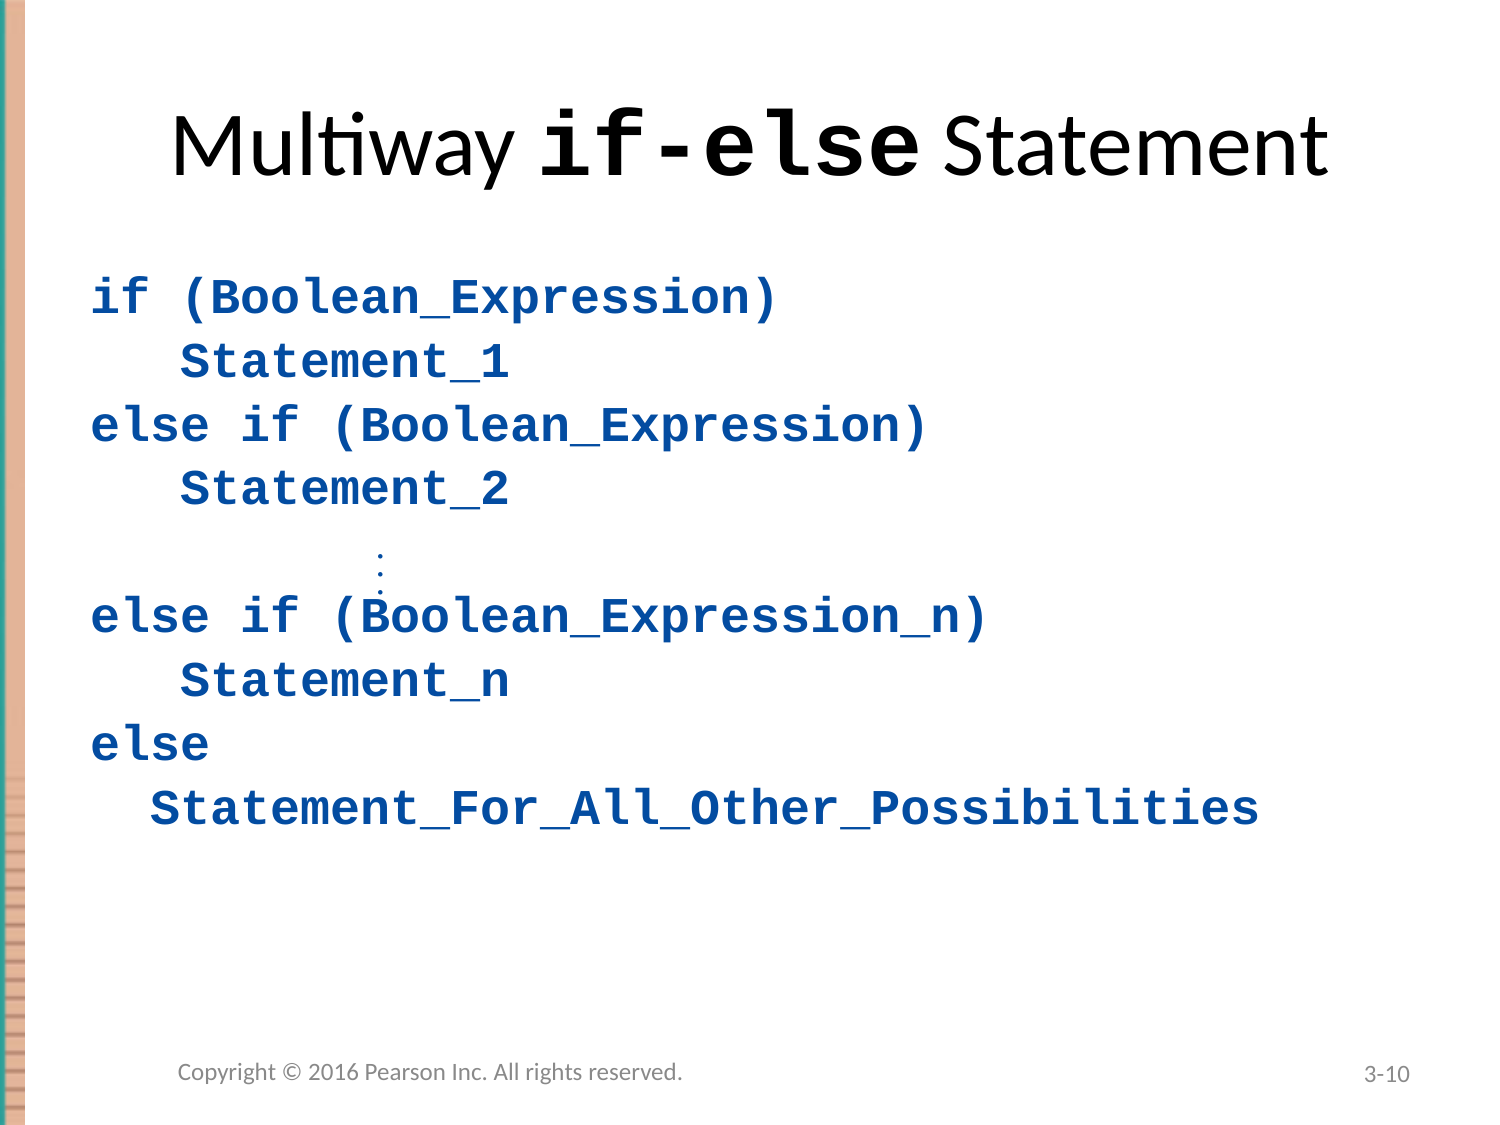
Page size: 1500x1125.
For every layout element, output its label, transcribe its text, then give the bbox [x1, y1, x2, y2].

text_box . . . [337, 475, 398, 613]
list if (Boolean_Expression) Statement_1 else if (Boolean_Expression) Statement_2 else if (Boolean_Expression_n) Statement_n else Statement_For_All_Other_Possibilities [75, 262, 1425, 1005]
slide_number 3-10 [1074, 1042, 1425, 1103]
picture [0, 0, 25, 1125]
footer Copyright © 2016 Pearson Inc. All rights reserved. [75, 1040, 788, 1100]
title Multiway if-else Statement [75, 45, 1425, 233]
